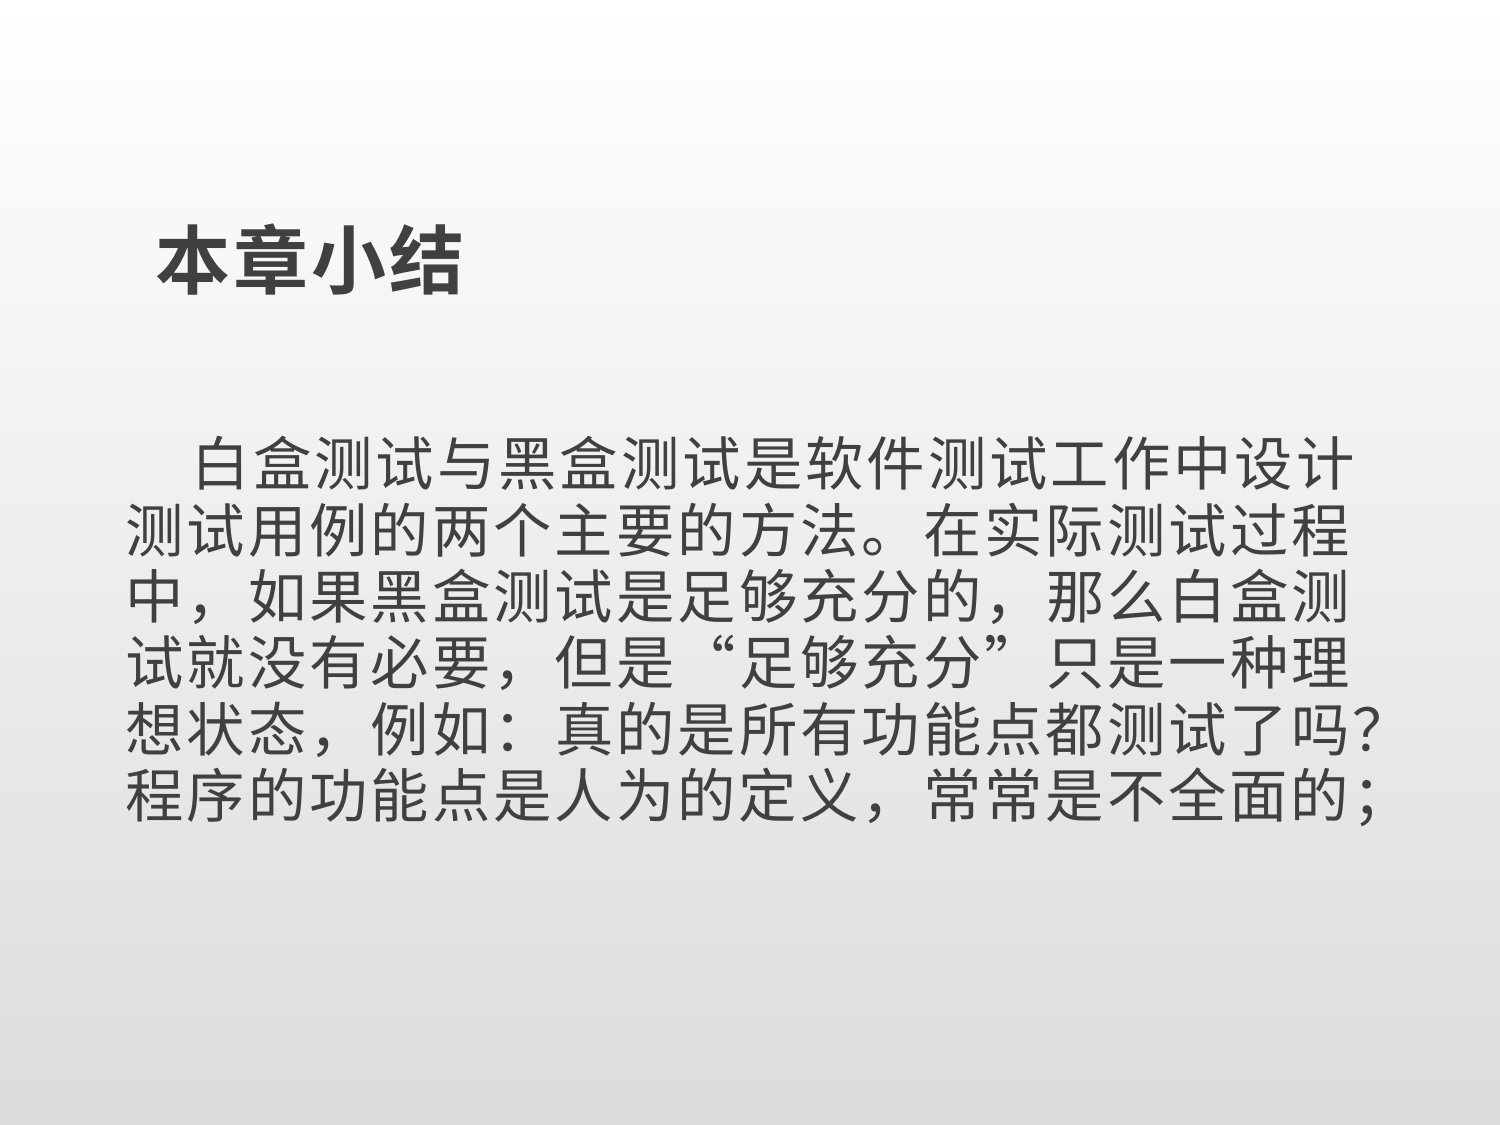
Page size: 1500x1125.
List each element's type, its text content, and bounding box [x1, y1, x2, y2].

list 本章小结 白盒测试与黑盒测试是软件测试工作中设计测试用例的两个主要的方法。在实际测试过程中，如果黑盒测试是足够充分的，那么白盒测试就没有必要，但是“足够充分”只是一种理想状态，例如：真的是所有功能点都测试了吗？程序的功能点是人为的定义，常常是不全面的； [81, 212, 1418, 1040]
